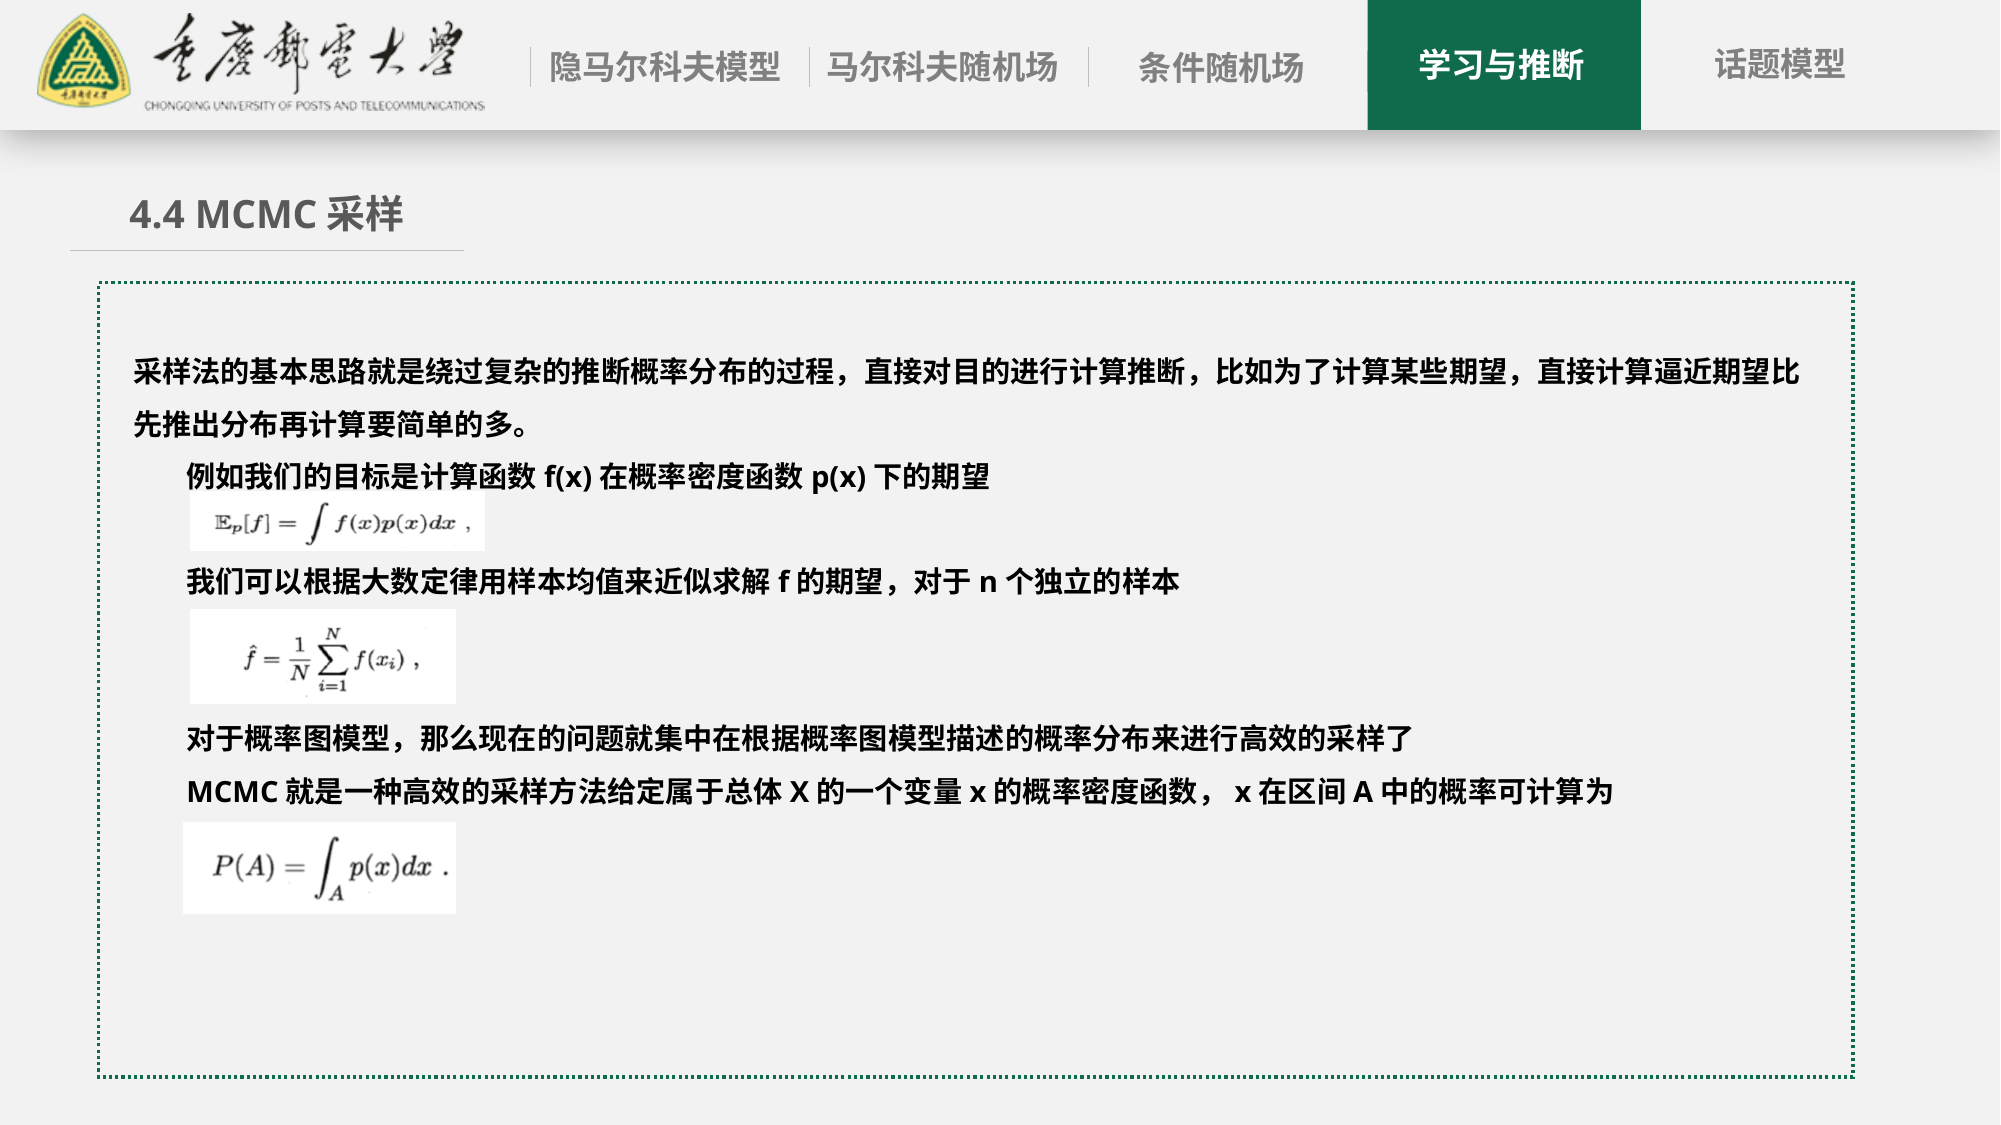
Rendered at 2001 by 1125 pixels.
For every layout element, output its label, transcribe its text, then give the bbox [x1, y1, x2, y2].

text_box 马尔科夫随机场 [821, 38, 1064, 94]
text_box 隐马尔科夫模型 [547, 38, 784, 94]
picture [37, 13, 485, 111]
text_box [98, 282, 1854, 1078]
picture [183, 822, 456, 914]
text_box 条件随机场 [1111, 38, 1333, 95]
picture [190, 491, 485, 551]
text_box [1642, 0, 2000, 131]
text_box 话题模型 [1670, 35, 1891, 91]
text_box [0, 0, 1367, 131]
text_box 学习与推断 [1391, 36, 1612, 93]
text_box 4.4 MCMC采样 [111, 181, 422, 245]
picture [190, 609, 456, 704]
text_box [1367, 0, 1642, 131]
